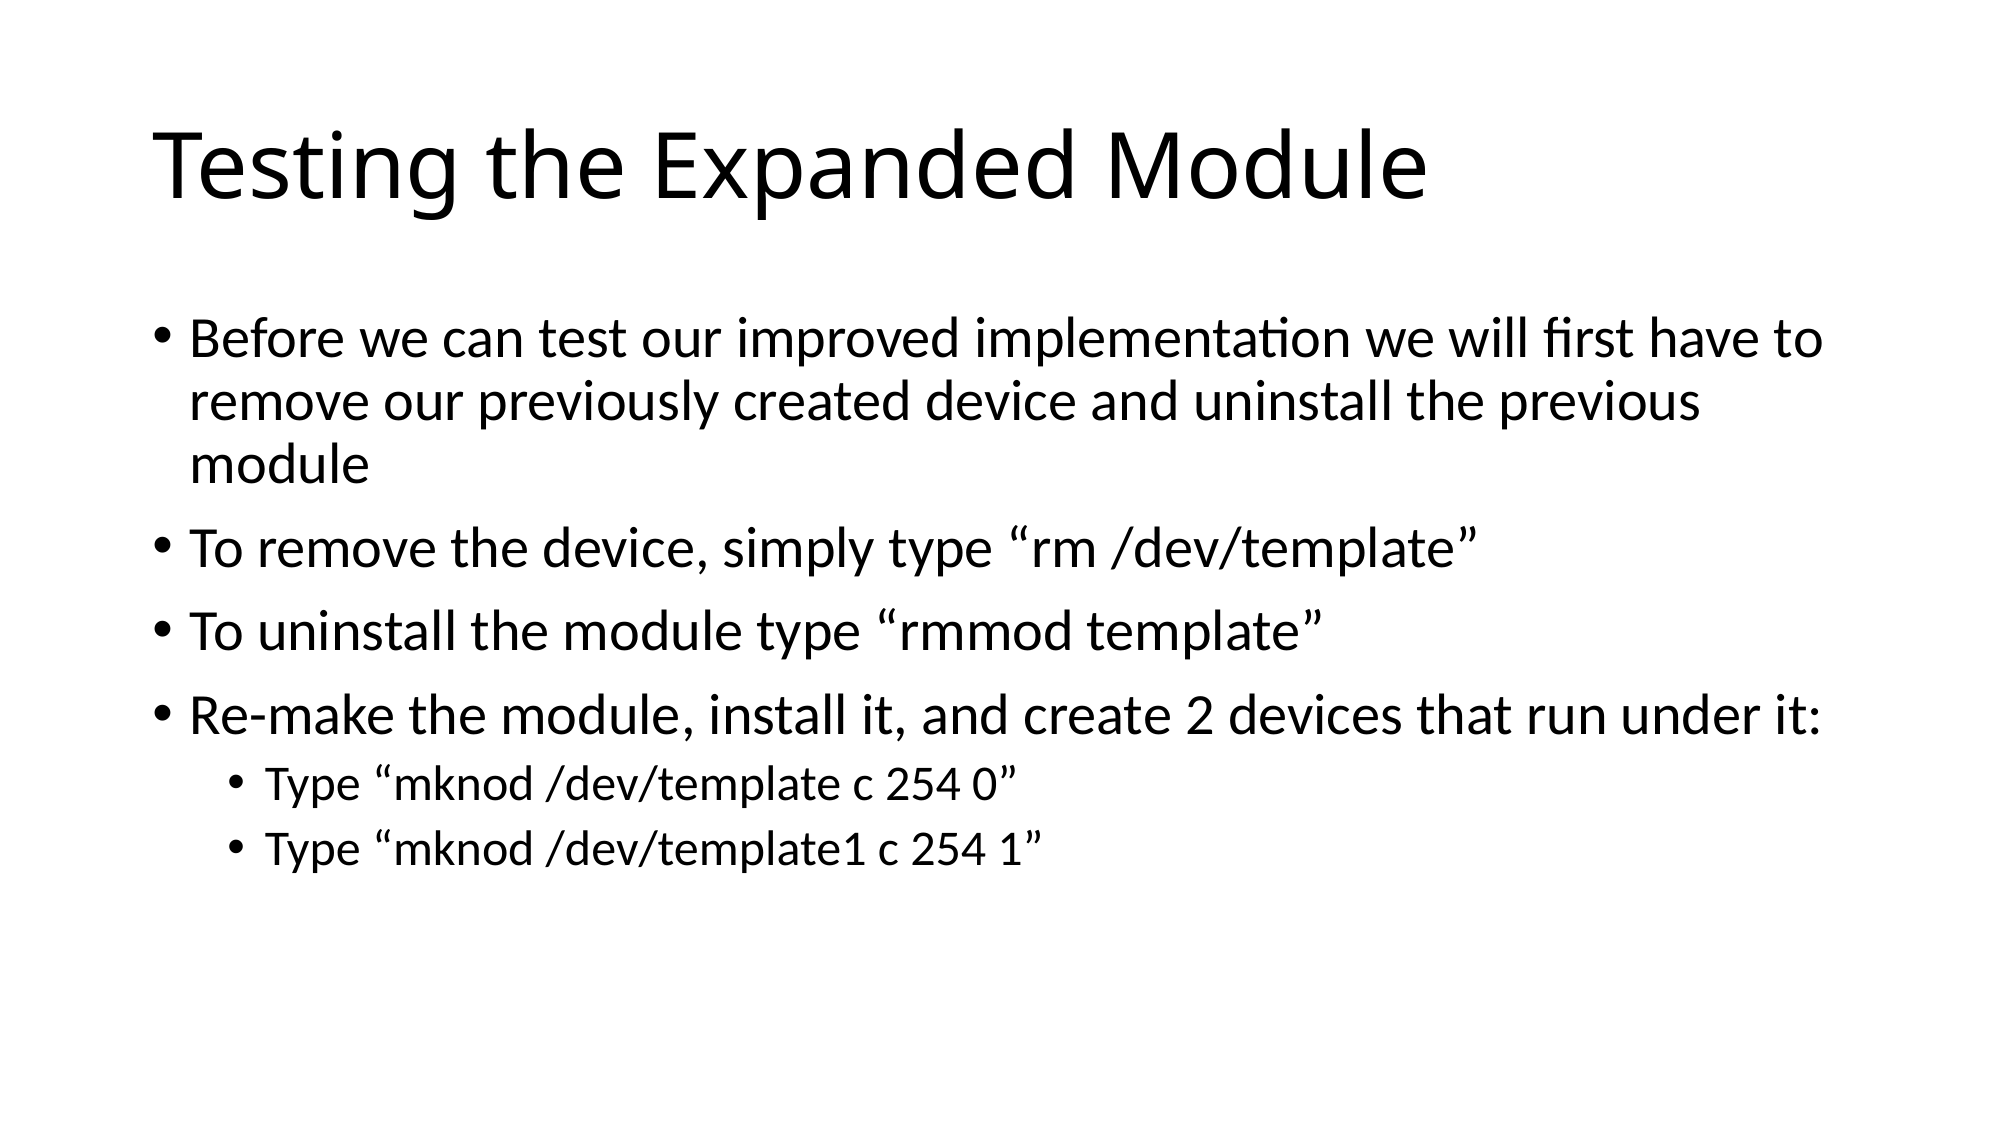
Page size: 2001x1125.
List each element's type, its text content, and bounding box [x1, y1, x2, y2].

list Before we can test our improved implementation we will first have to remove our previously created device and uninstall the previous module To remove the device, simply type “rm /dev/template” To uninstall the module type “rmmod template” Re-make the module, install it, and create 2 devices that run under it: Type “mknod /dev/template c 254 0” Type “mknod /dev/template1 c 254 1” [137, 299, 1863, 1014]
title Testing the Expanded Module [137, 59, 1863, 278]
